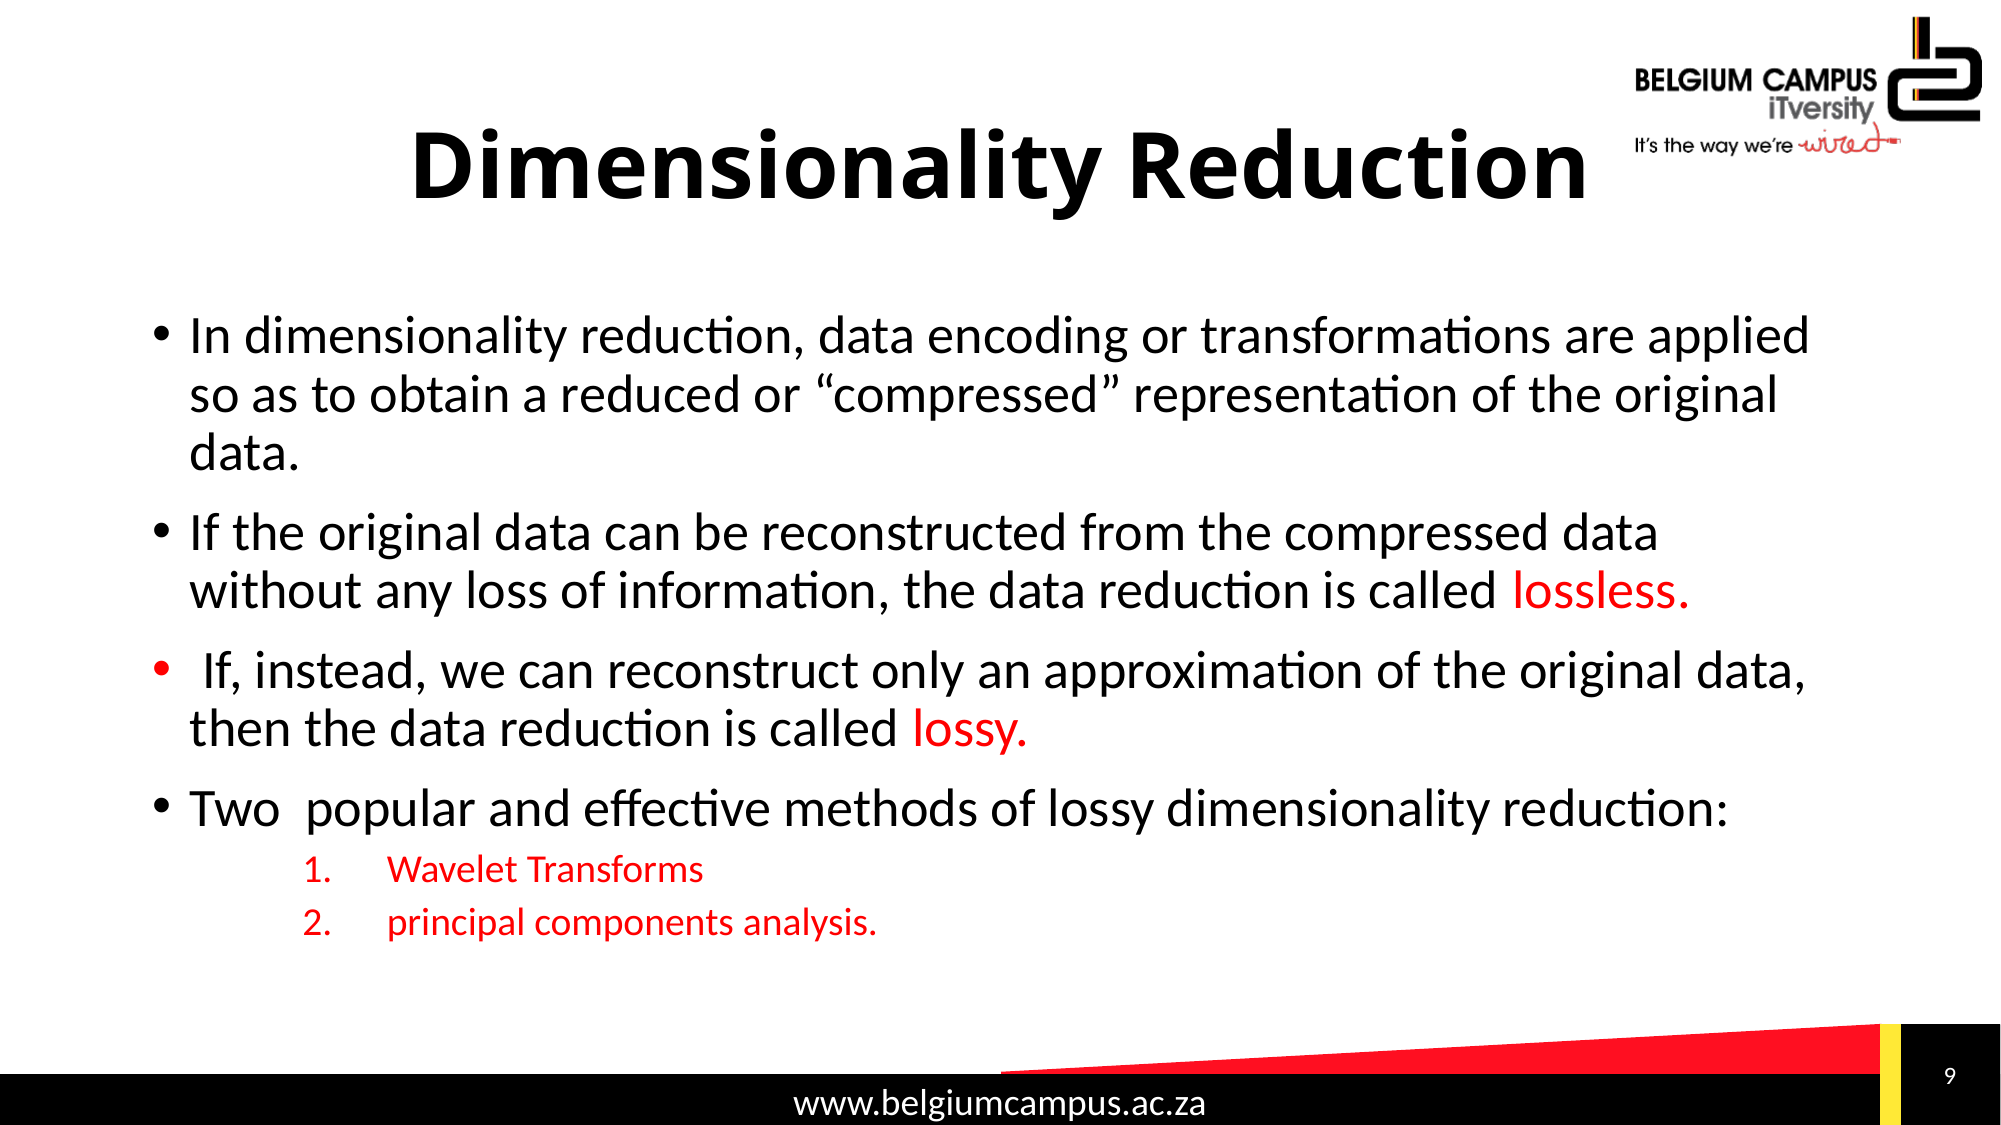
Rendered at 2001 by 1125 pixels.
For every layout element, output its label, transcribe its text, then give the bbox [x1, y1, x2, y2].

picture [1631, 0, 1986, 198]
list In dimensionality reduction, data encoding or transformations are applied so as to obtain a reduced or “compressed” representation of the original data. If the original data can be reconstructed from the compressed data without any loss of information, the data reduction is called lossless. If, instead, we can reconstruct only an approximation of the original data, then the data reduction is called lossy. Two popular and effective methods of lossy dimensionality reduction: Wavelet Transforms principal components analysis. [137, 299, 1863, 1014]
title Dimensionality Reduction [137, 59, 1863, 278]
